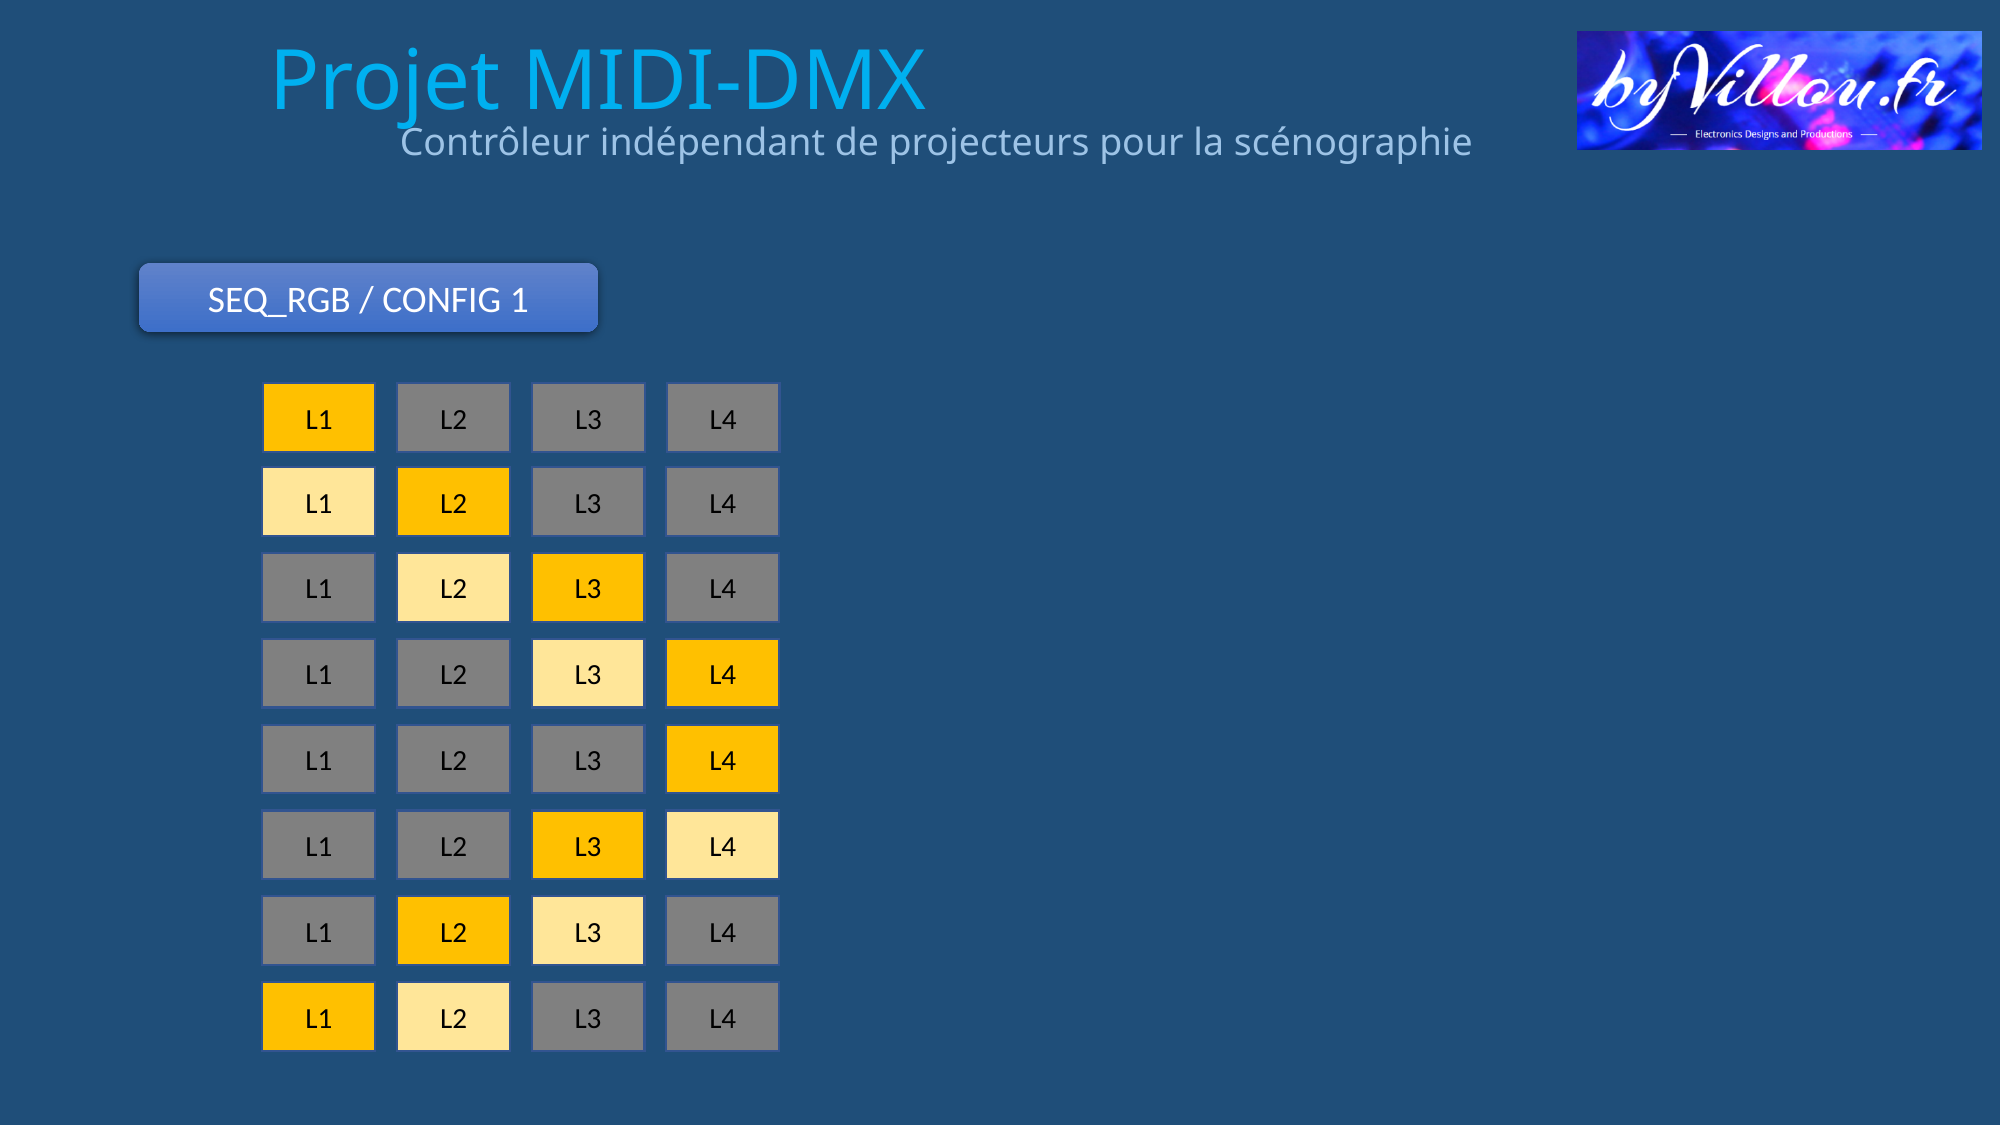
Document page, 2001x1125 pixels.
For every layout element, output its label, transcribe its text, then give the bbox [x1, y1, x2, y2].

text_box L1 [261, 809, 376, 880]
text_box L3 [531, 466, 646, 537]
text_box L2 [396, 466, 511, 537]
text_box SEQ_RGB / CONFIG 1 [138, 262, 599, 332]
title Projet MIDI-DMX [30, 31, 1166, 136]
picture [1577, 31, 1982, 151]
text_box L1 [261, 895, 376, 966]
text_box L4 [665, 981, 780, 1052]
text_box L4 [665, 724, 780, 794]
subtitle Contrôleur indépendant de projecteurs pour la scénographie [343, 115, 1531, 185]
text_box L4 [665, 638, 780, 709]
text_box L4 [666, 382, 781, 453]
text_box L4 [665, 552, 780, 623]
text_box L4 [665, 895, 780, 966]
text_box L2 [396, 638, 511, 709]
text_box L2 [396, 981, 511, 1052]
text_box L4 [665, 809, 780, 880]
text_box L1 [262, 382, 376, 453]
text_box L1 [261, 724, 376, 794]
text_box L1 [261, 552, 376, 623]
text_box L1 [261, 638, 376, 709]
text_box L4 [665, 466, 780, 537]
text_box L1 [261, 981, 376, 1052]
text_box L3 [531, 724, 646, 794]
text_box L3 [531, 552, 646, 623]
text_box L3 [531, 809, 646, 880]
text_box L2 [396, 724, 511, 794]
text_box L3 [531, 895, 646, 966]
text_box L2 [396, 382, 511, 453]
text_box L3 [531, 638, 646, 709]
text_box L2 [396, 809, 511, 880]
text_box L3 [531, 382, 646, 453]
text_box L3 [531, 981, 646, 1052]
text_box L1 [261, 466, 376, 537]
text_box L2 [396, 895, 511, 966]
text_box L2 [396, 552, 511, 623]
